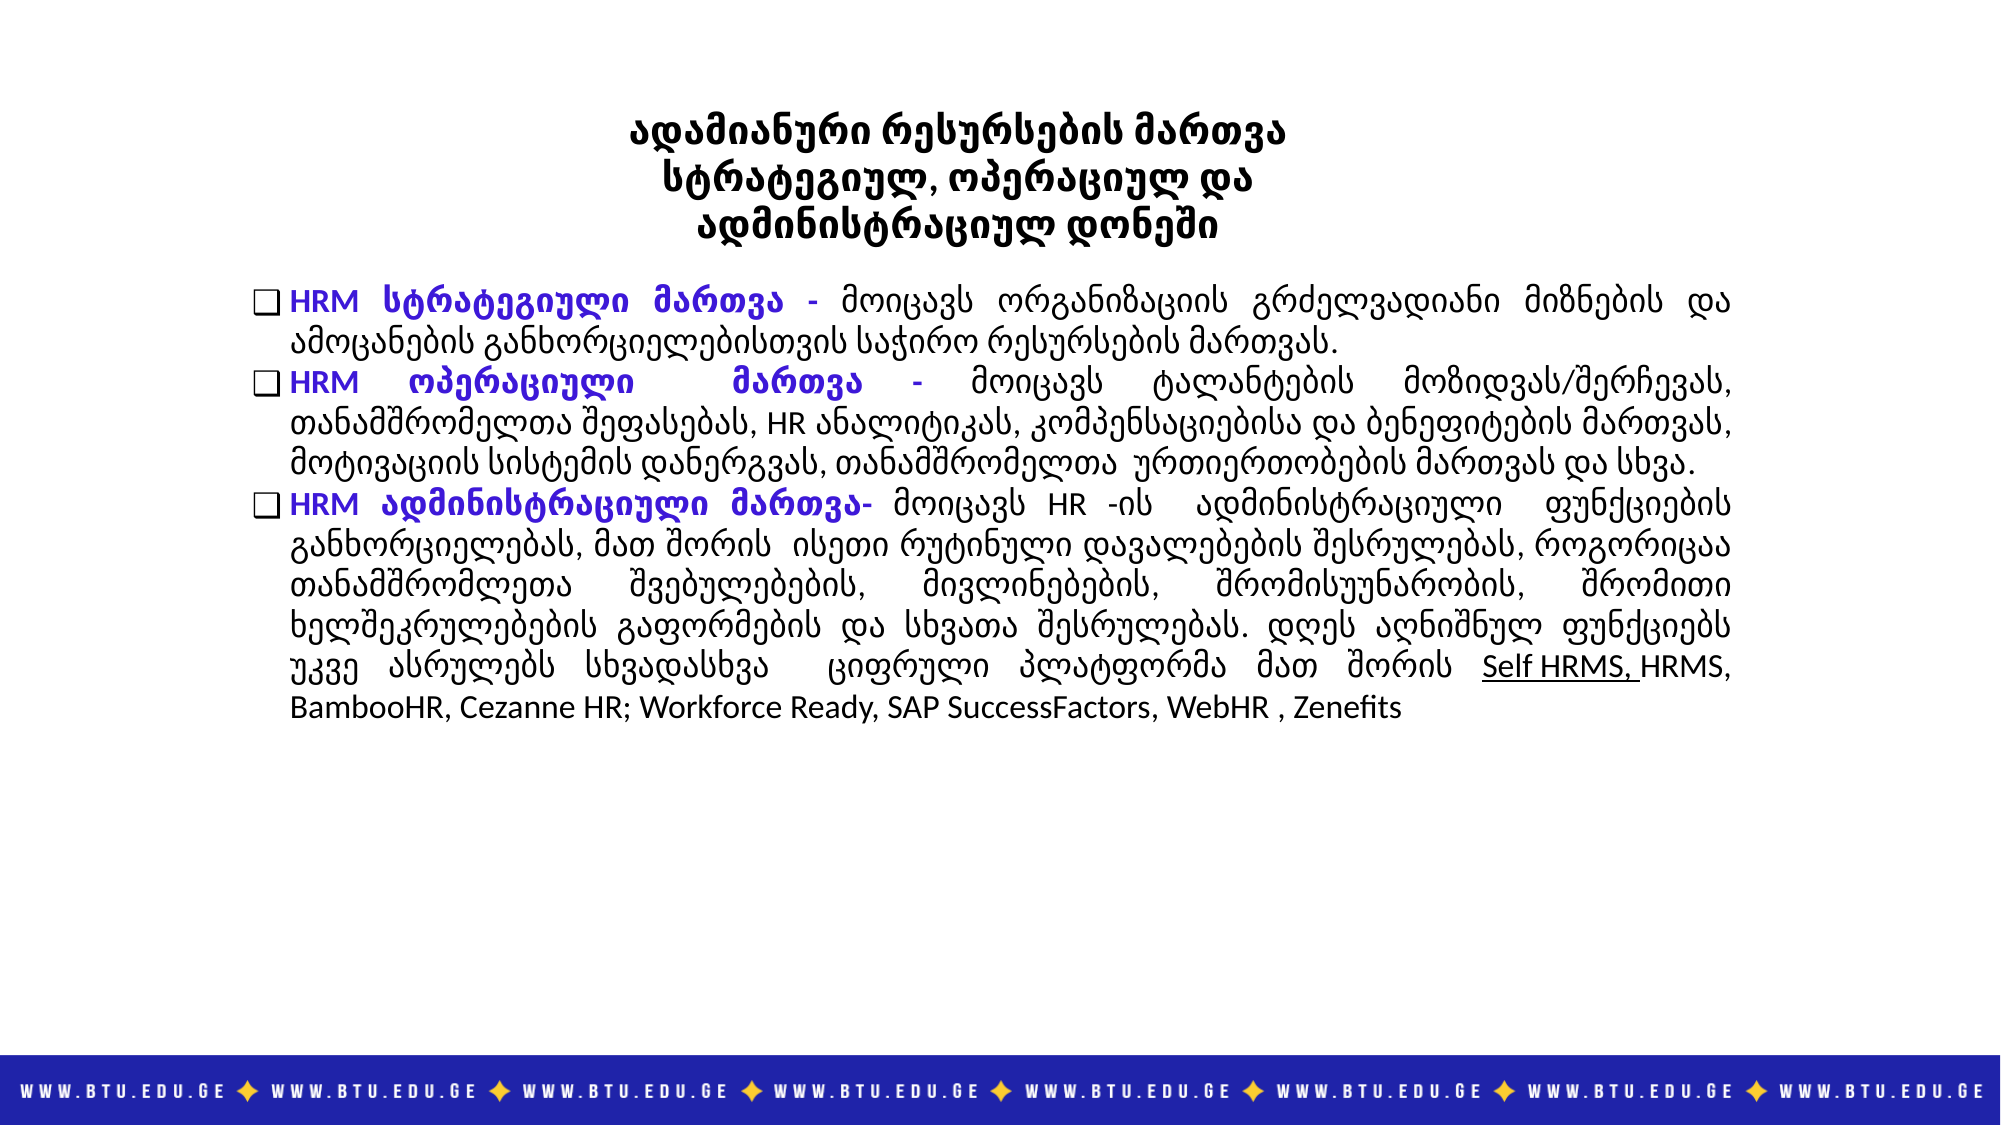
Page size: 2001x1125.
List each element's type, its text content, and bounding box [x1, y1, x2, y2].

text_box HRM სტრატეგიული მართვა - მოიცავს ორგანიზაციის გრძელვადიანი მიზნების და ამოცანების განხორციელებისთვის საჭირო რესურსების მართვას. HRM ოპერაციული მართვა - მოიცავს ტალანტების მოზიდვას/შერჩევას, თანამშრომელთა შეფასებას, HR ანალიტიკას, კომპენსაციებისა და ბენეფიტების მართვას, მოტივაციის სისტემის დანერგვას, თანამშრომელთა ურთიერთობების მართვას და სხვა. HRM ადმინისტრაციული მართვა- მოიცავს HR -ის ადმინისტრაციული ფუნქციების განხორციელებას, მათ შორის ისეთი რუტინული დავალებების შესრულებას, როგორიცაა თანამშრომლეთა შვებულებების, მივლინებების, შრომისუუნარობის, შრომითი ხელშეკრულებების გაფორმების და სხვათა შესრულებას. დღეს აღნიშნულ ფუნქციებს უკვე ასრულებს სხვადასხვა ციფრული პლატფორმა მათ შორის Self HRMS, HRMS, BambooHR, Cezanne HR; Workforce Ready, SAP SuccessFactors, WebHR , Zenefits [241, 274, 1742, 892]
picture [0, 0, 2001, 1125]
text_box ადამიანური რესურსების მართვა სტრატეგიულ, ოპერაციულ და ადმინისტრაციულ დონეში [486, 99, 1430, 252]
